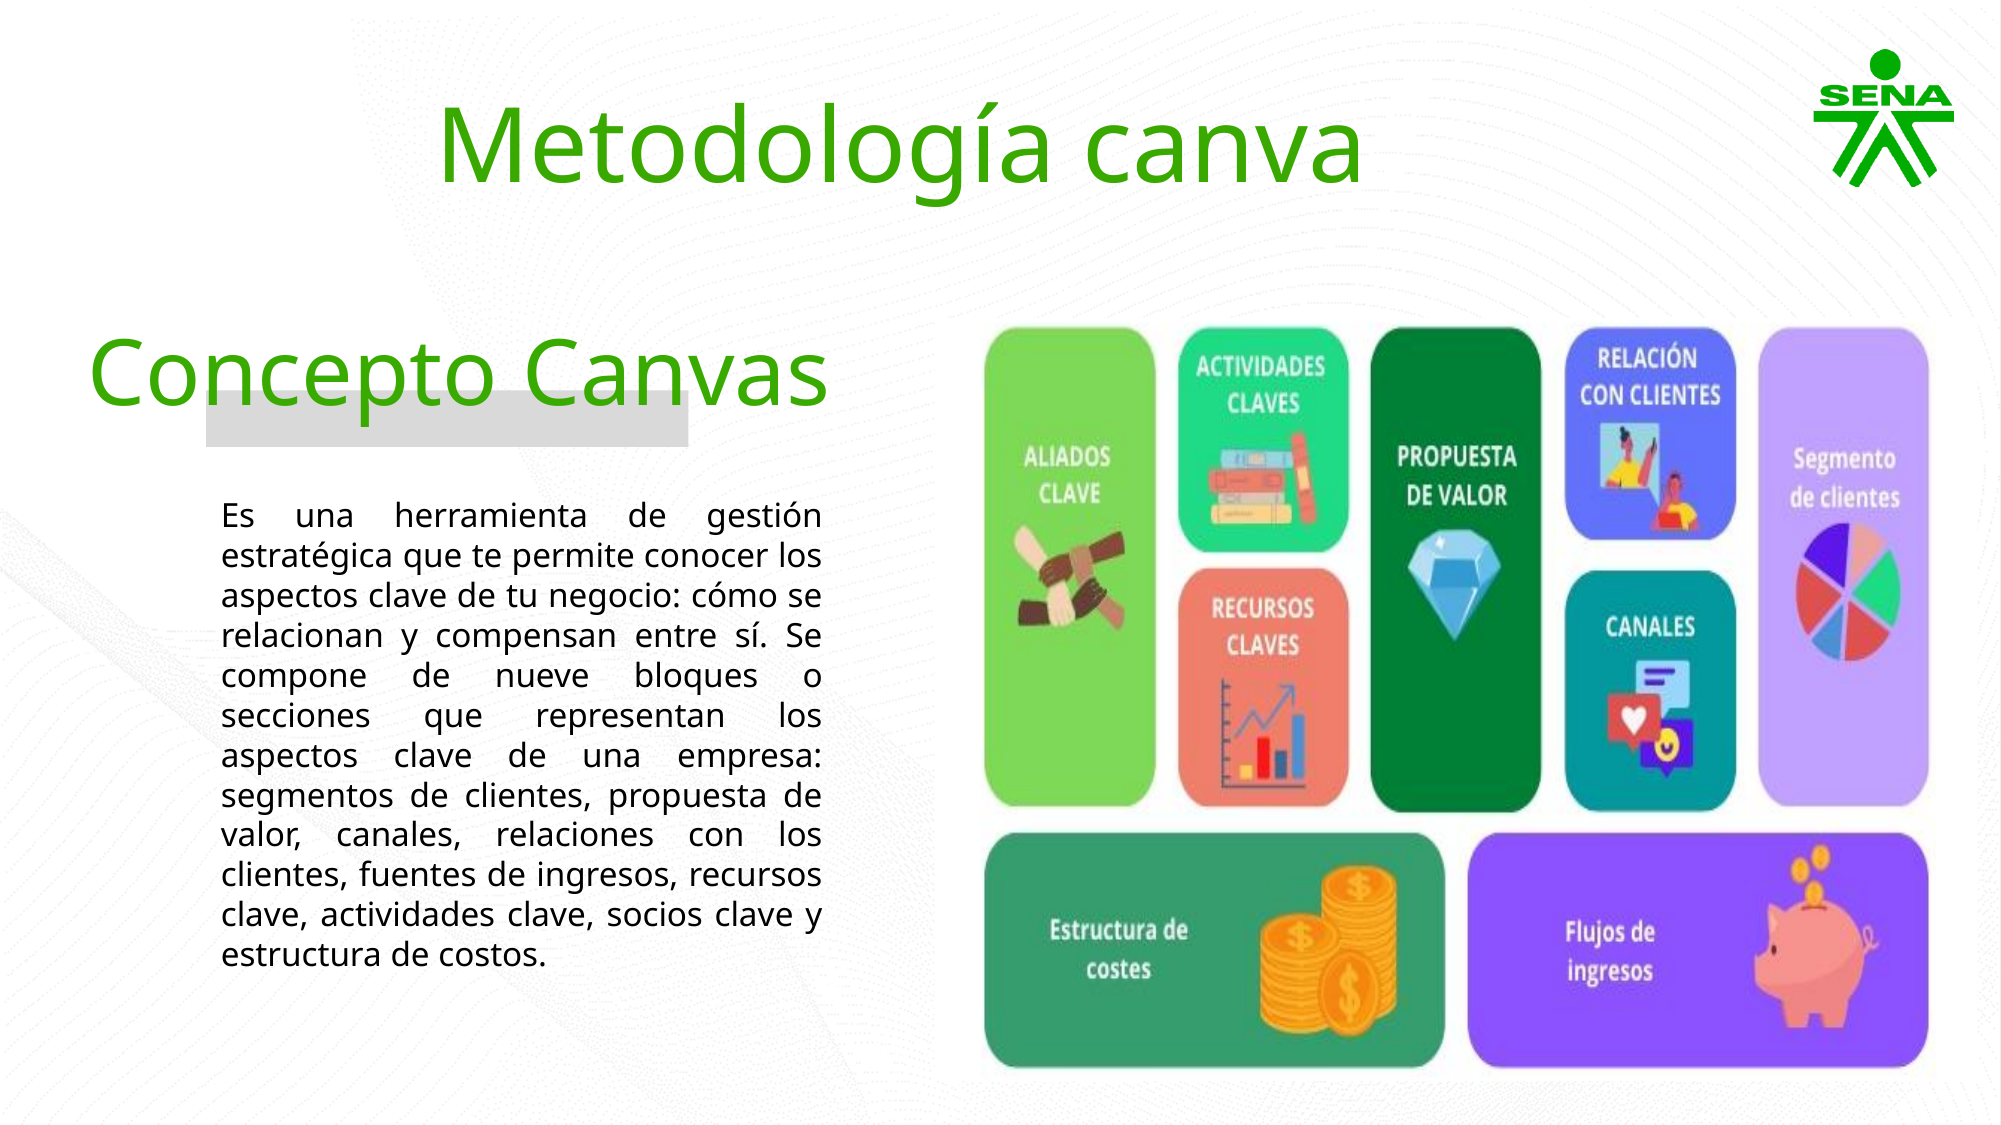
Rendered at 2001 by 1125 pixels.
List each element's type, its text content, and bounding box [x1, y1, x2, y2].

text_box Concepto Canvas [72, 318, 934, 447]
text_box Es una herramienta de gestión estratégica que te permite conocer los aspectos clave de tu negocio: cómo se relacionan y compensan entre sí. Se compone de nueve bloques o secciones que representan los aspectos clave de una empresa: segmentos de clientes, propuesta de valor, canales, relaciones con los clientes, fuentes de ingresos, recursos clave, actividades clave, socios clave y estructura de costos. [206, 486, 839, 981]
picture [0, 0, 2001, 1125]
text_box Metodología canva [420, 70, 1404, 211]
